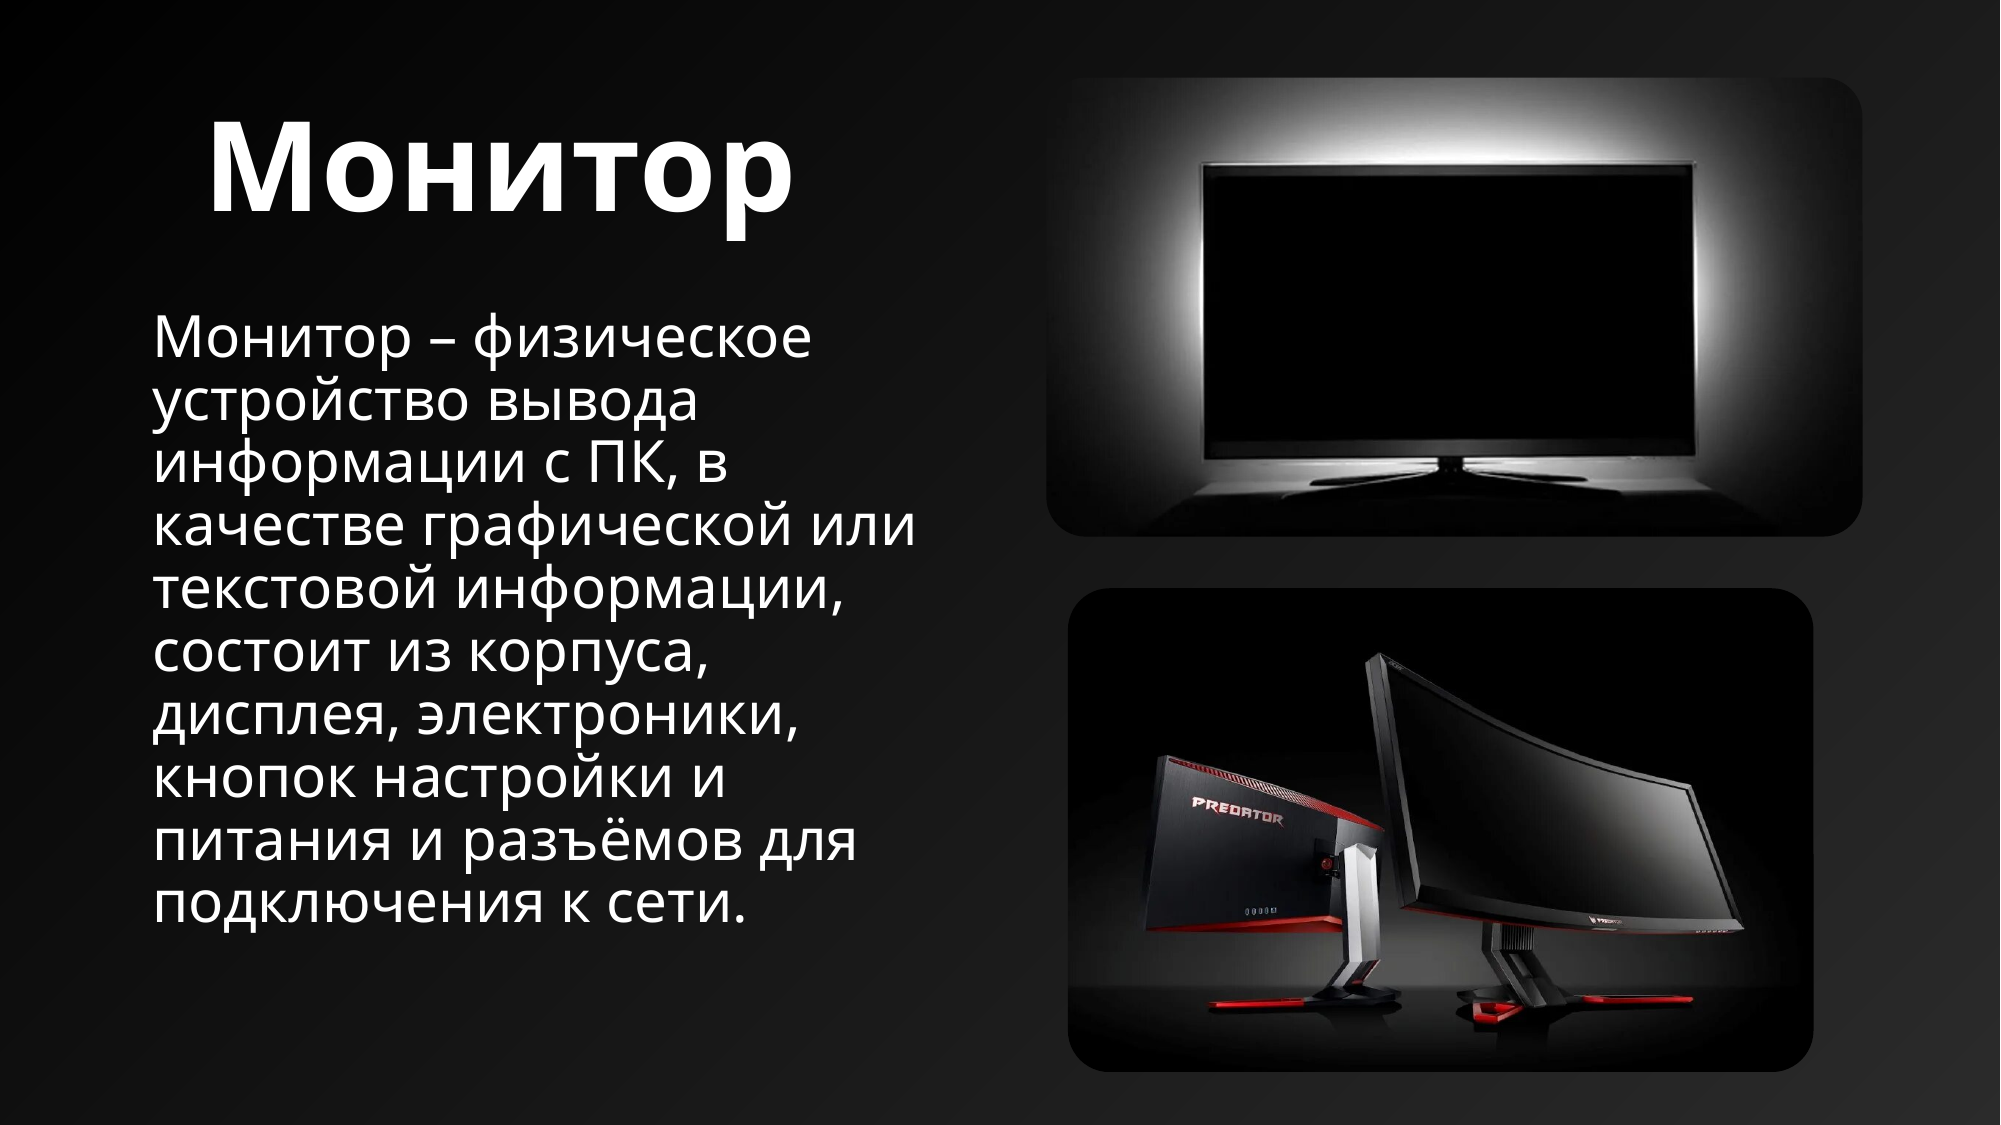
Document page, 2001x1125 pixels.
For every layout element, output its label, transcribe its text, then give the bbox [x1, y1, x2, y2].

picture [1046, 77, 1863, 537]
list Монитор – физическое устройство вывода информации с ПК, в качестве графической или текстовой информации, состоит из корпуса, дисплея, электроники, кнопок настройки и питания и разъёмов для подключения к сети. [137, 299, 954, 1014]
title Монитор [167, 77, 833, 264]
picture [1067, 588, 1814, 1073]
